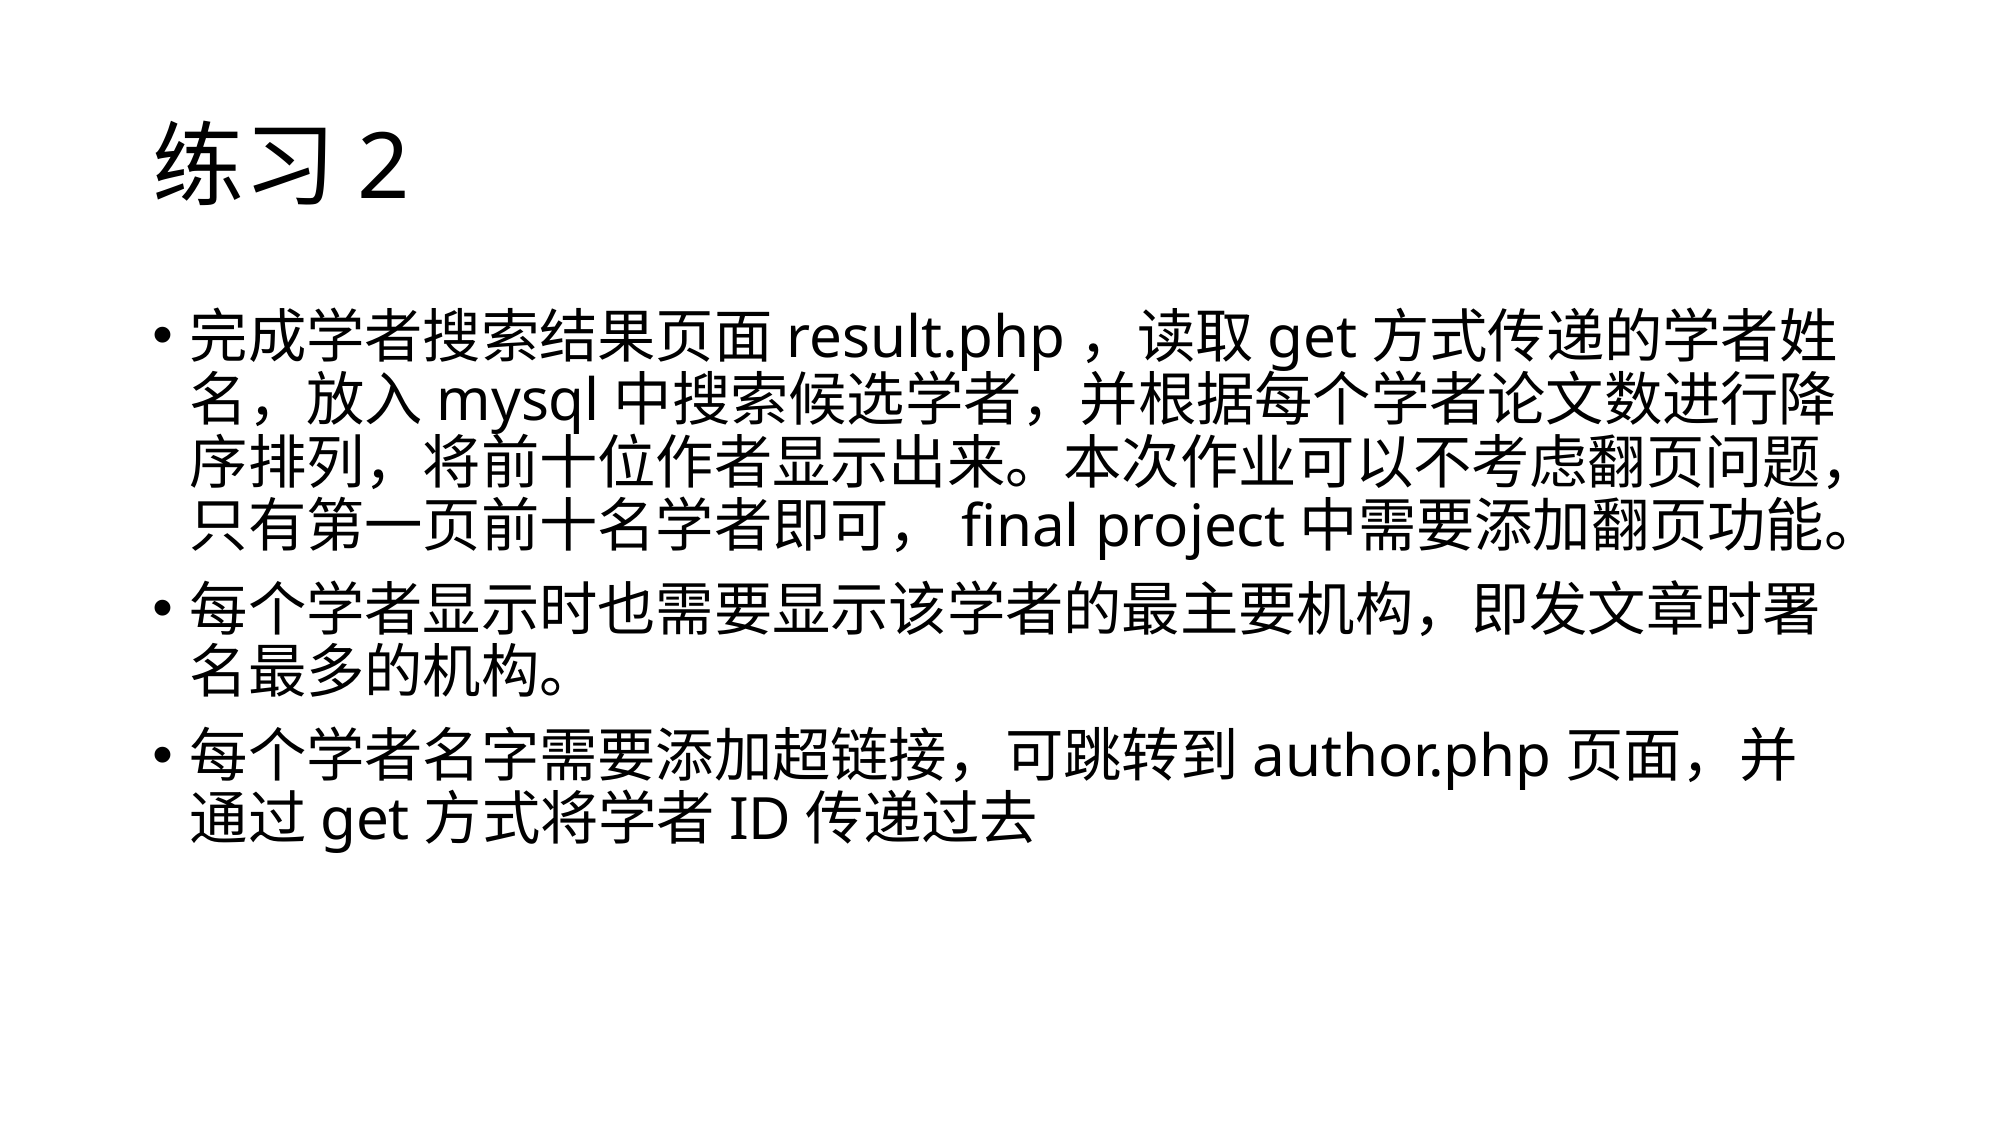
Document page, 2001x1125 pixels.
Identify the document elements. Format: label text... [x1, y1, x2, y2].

title 练习2 [137, 59, 1863, 278]
list 完成学者搜索结果页面result.php，读取get方式传递的学者姓名，放入mysql中搜索候选学者，并根据每个学者论文数进行降序排列，将前十位作者显示出来。本次作业可以不考虑翻页问题，只有第一页前十名学者即可，final project中需要添加翻页功能。 每个学者显示时也需要显示该学者的最主要机构，即发文章时署名最多的机构。 每个学者名字需要添加超链接，可跳转到author.php页面，并通过get方式将学者ID传递过去 [137, 299, 1863, 1014]
